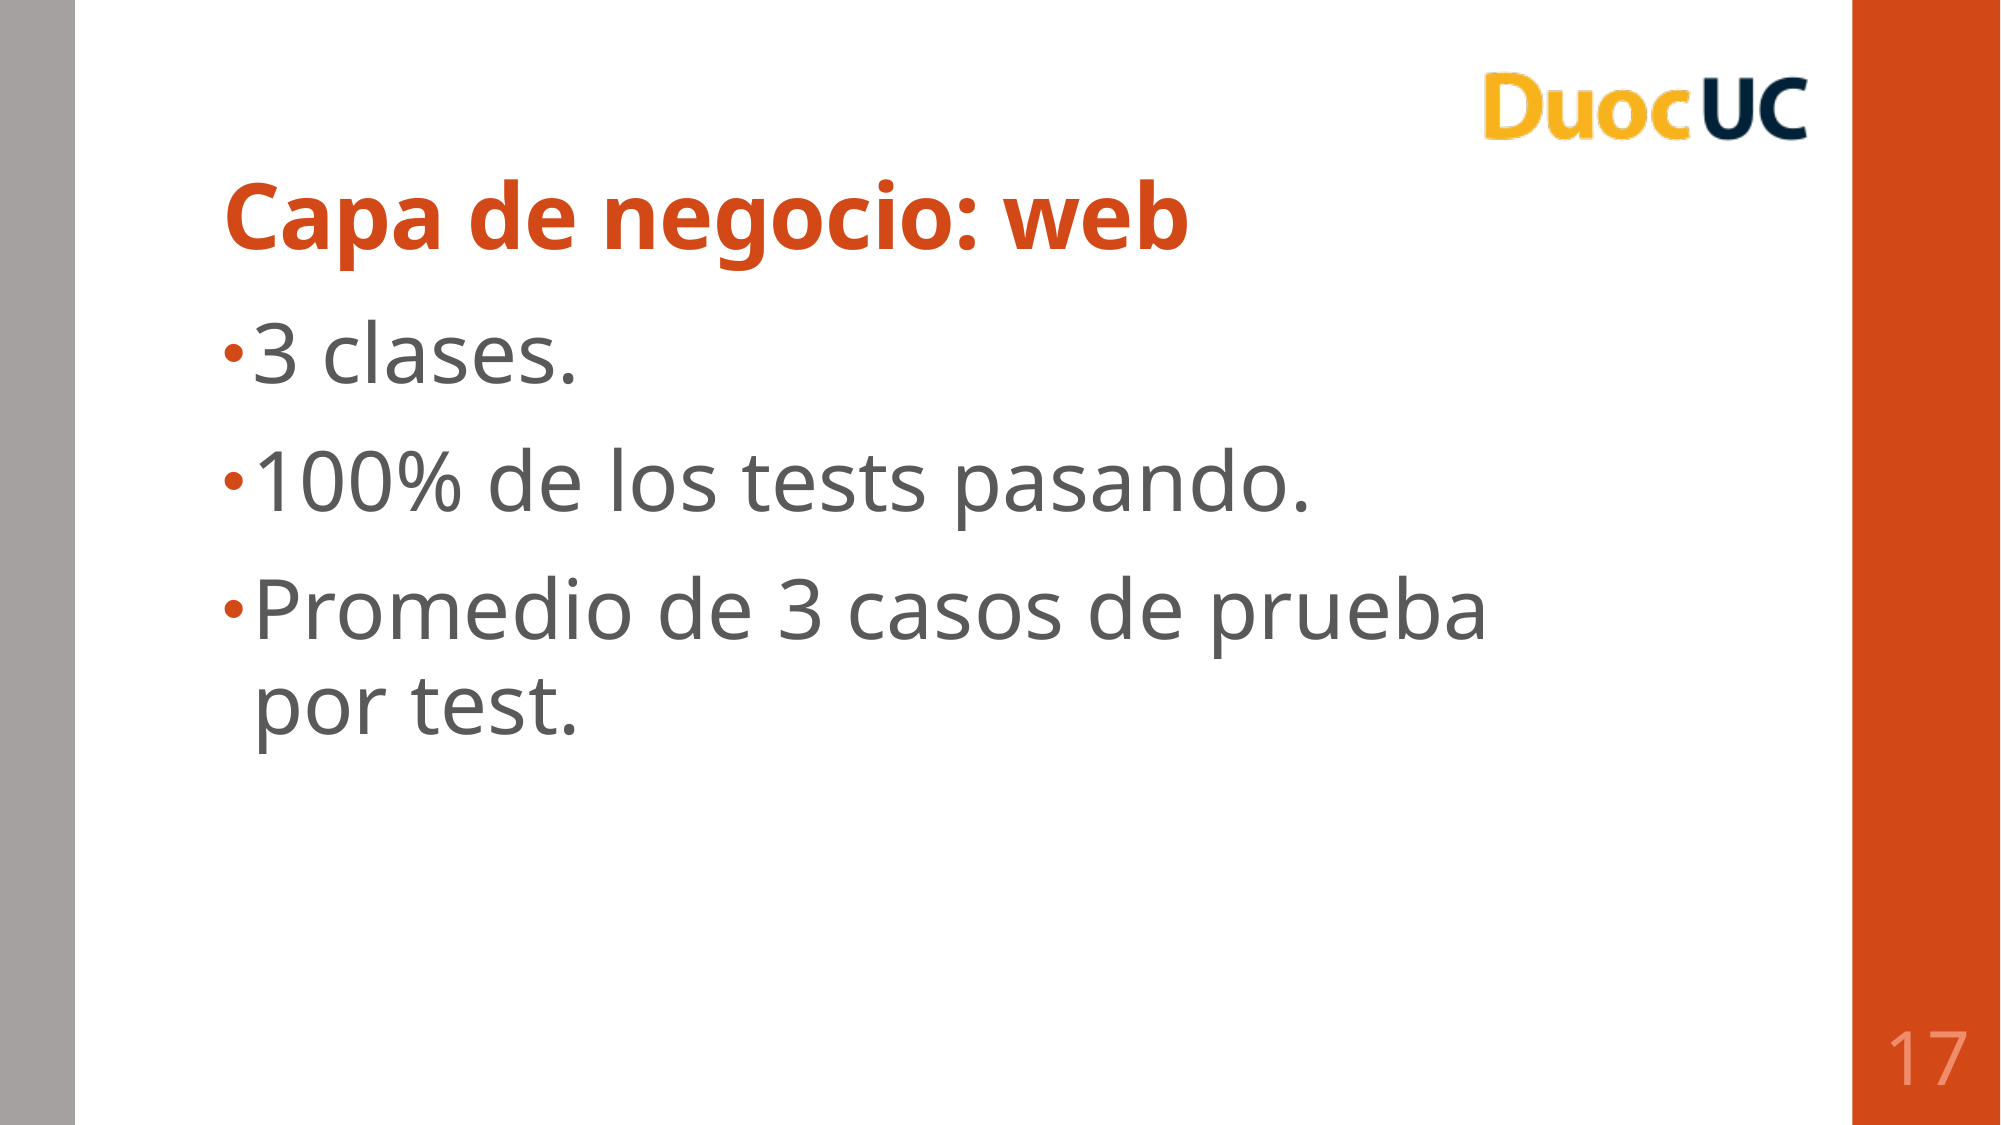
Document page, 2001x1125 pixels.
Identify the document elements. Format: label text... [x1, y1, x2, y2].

slide_number 16 [1852, 1012, 2000, 1110]
title Capa de negocio: web [206, 48, 1797, 278]
list 3 clases. 100% de los tests pasando. Promedio de 3 casos de prueba por test. [206, 299, 1617, 1014]
picture [1479, 61, 1809, 149]
